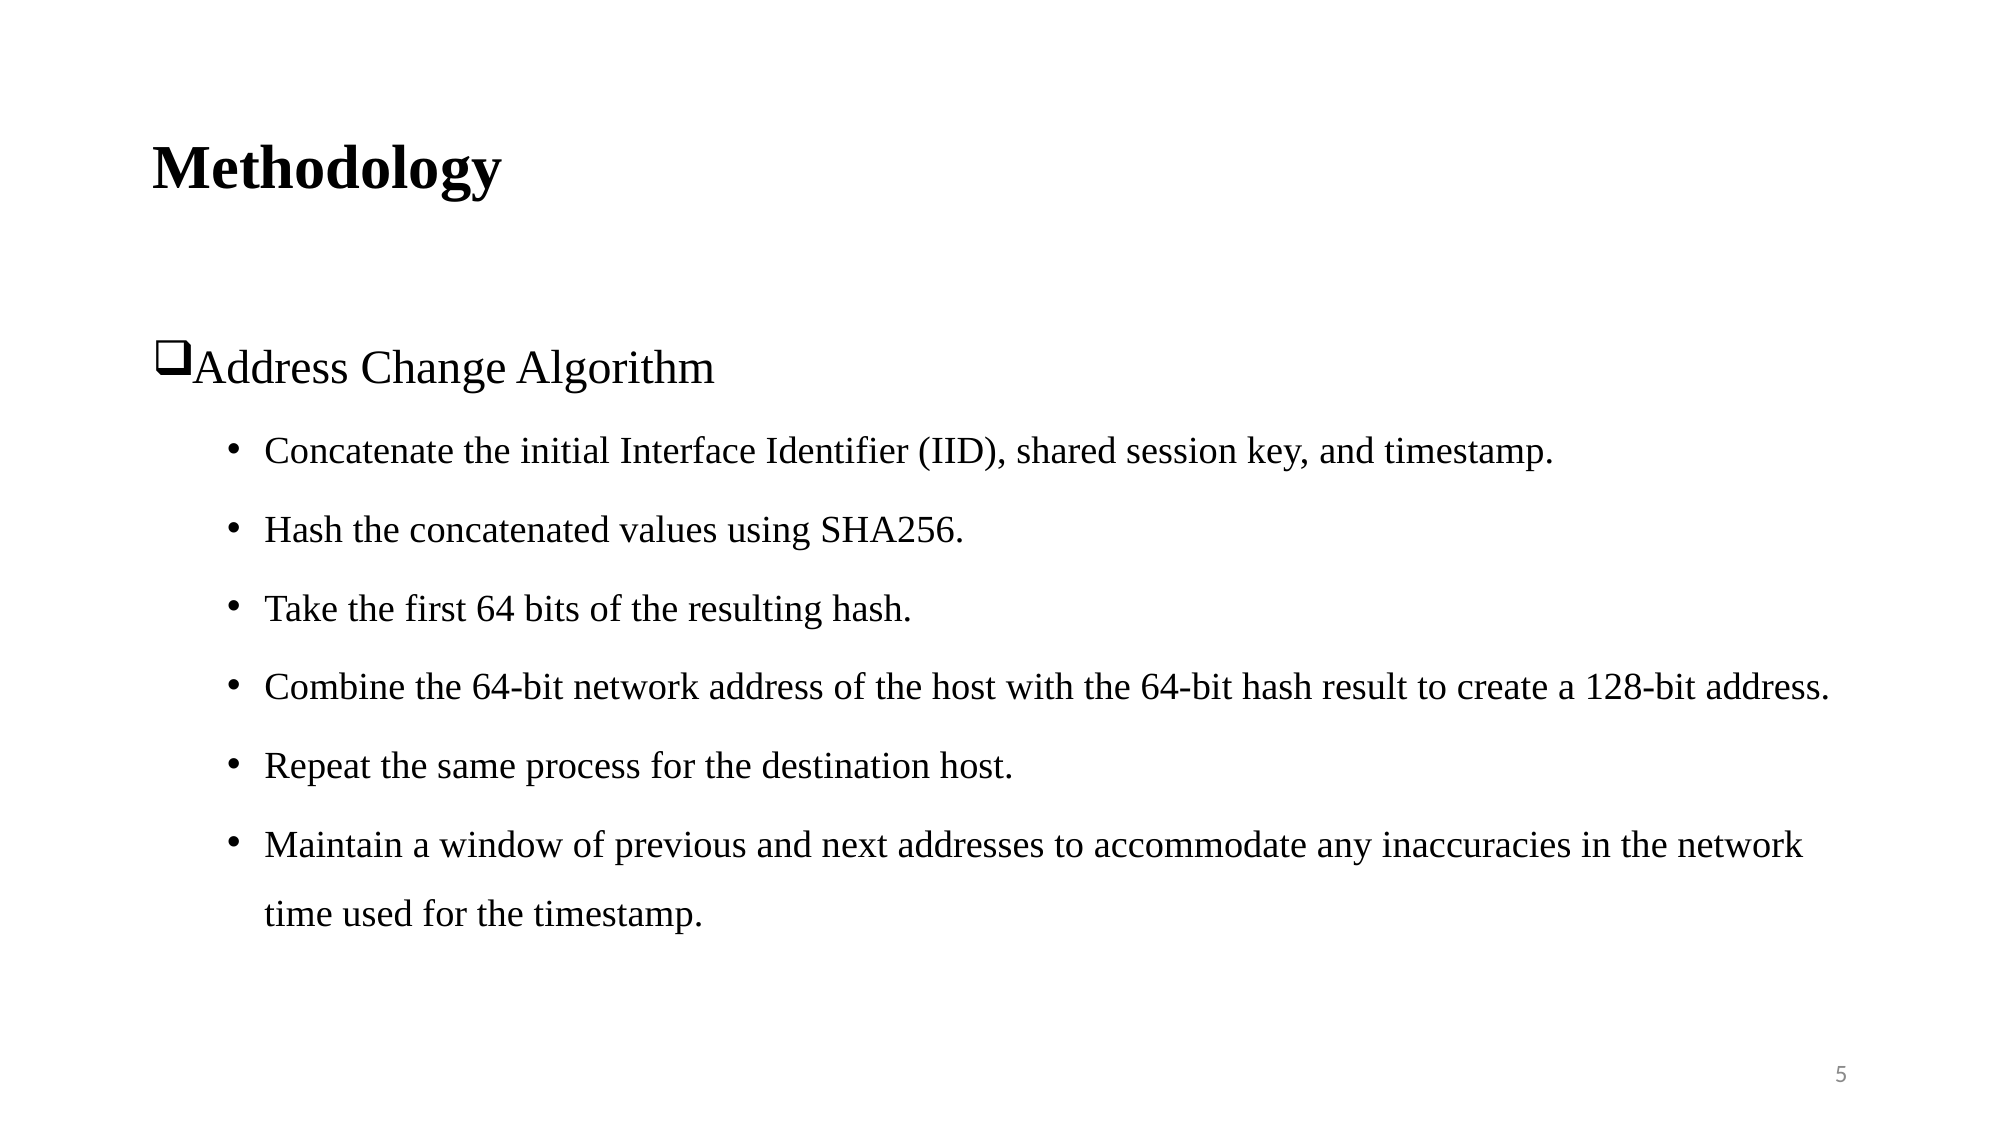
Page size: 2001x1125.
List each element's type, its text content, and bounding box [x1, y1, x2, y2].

title Methodology [137, 59, 1863, 278]
slide_number 5 [1412, 1042, 1863, 1103]
list Address Change Algorithm Concatenate the initial Interface Identifier (IID), shared session key, and timestamp. Hash the concatenated values using SHA256. Take the first 64 bits of the resulting hash. Combine the 64-bit network address of the host with the 64-bit hash result to create a 128-bit address. Repeat the same process for the destination host. Maintain a window of previous and next addresses to accommodate any inaccuracies in the network time used for the timestamp. [137, 299, 1863, 1014]
